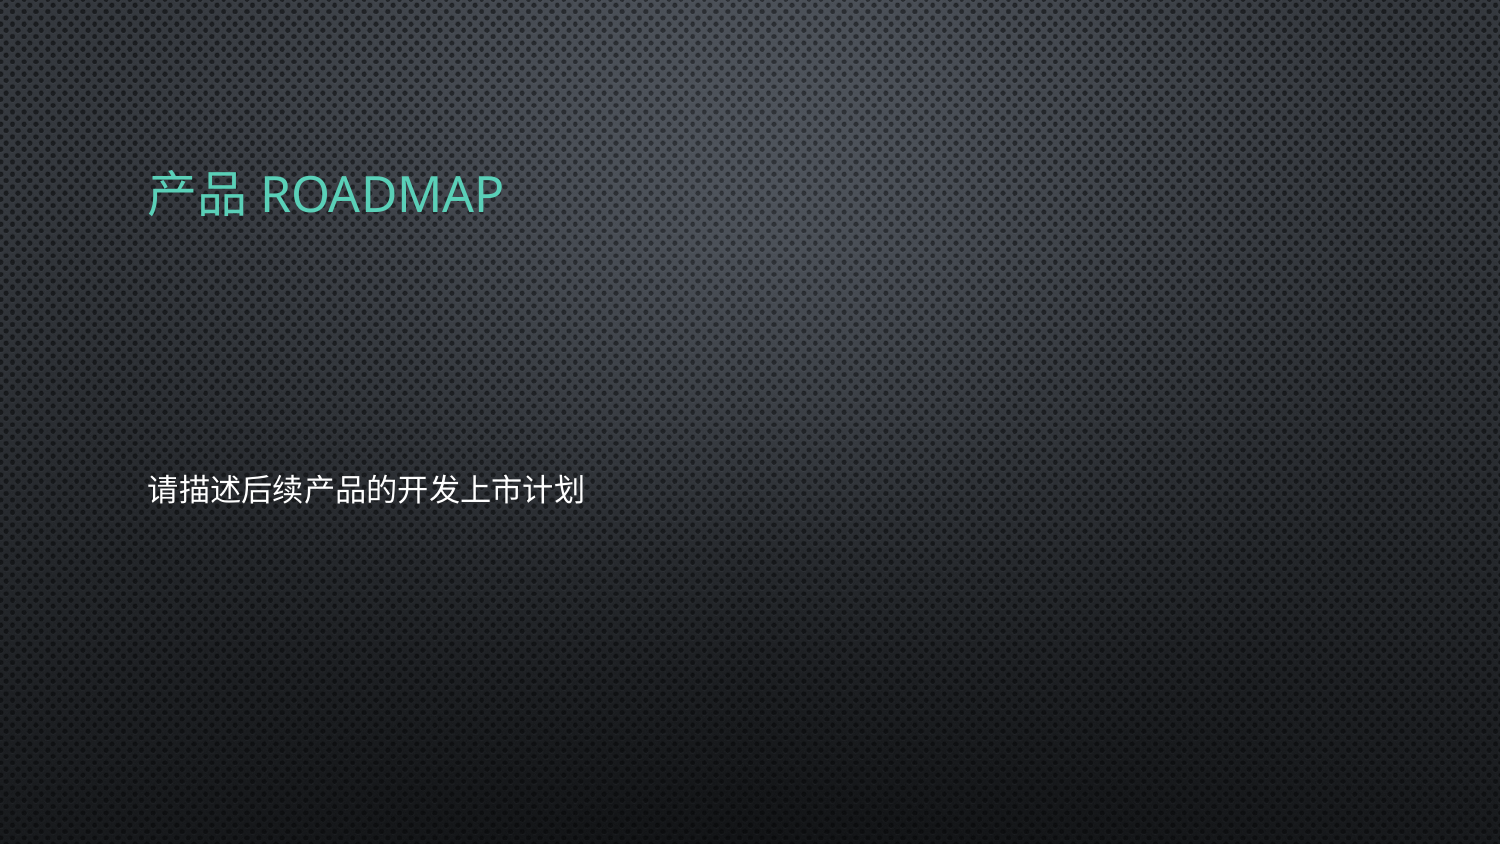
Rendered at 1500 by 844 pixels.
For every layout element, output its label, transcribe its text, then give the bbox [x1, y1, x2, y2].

list 请描述后续产品的开发上市计划 [139, 296, 1360, 683]
title 产品roadmap [139, 74, 1360, 296]
picture [0, 0, 1500, 844]
